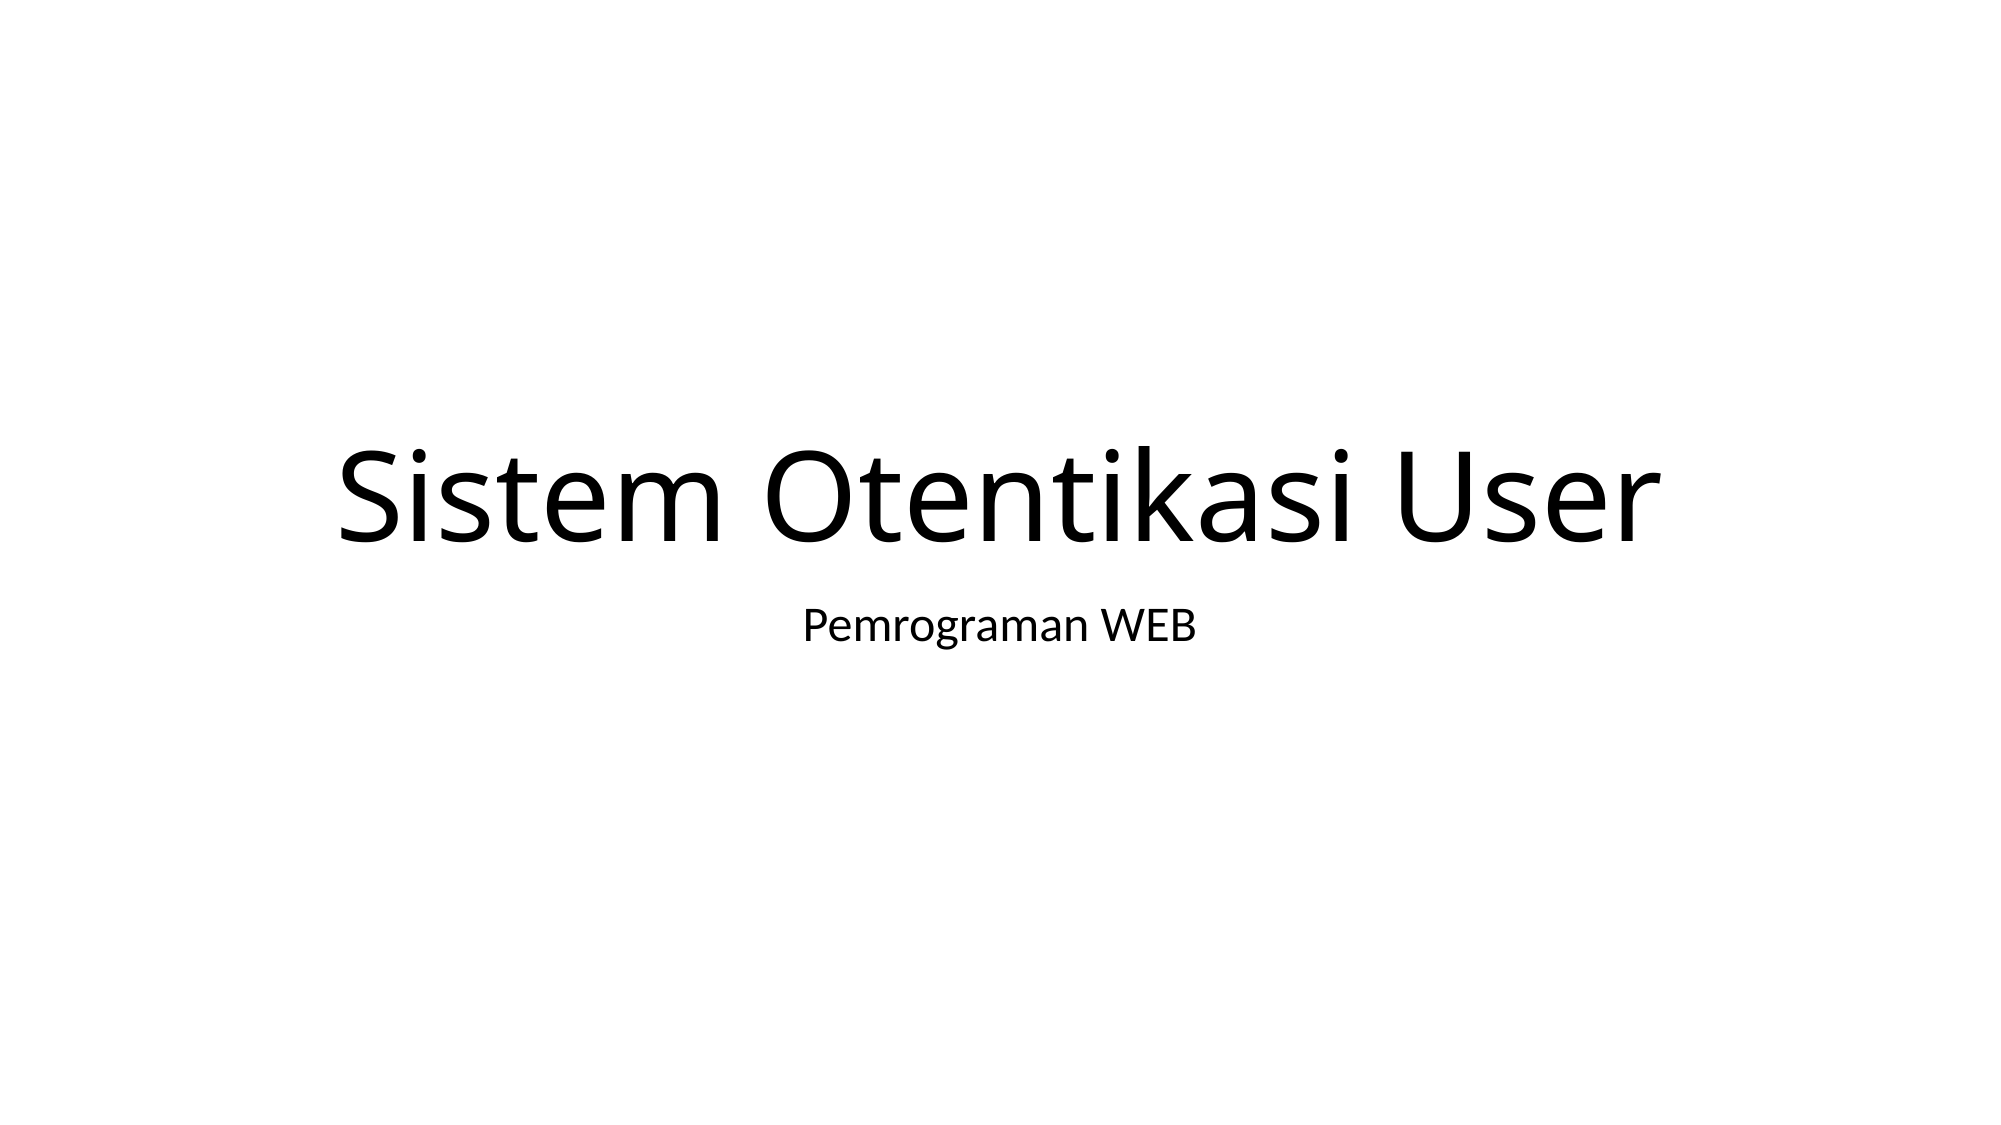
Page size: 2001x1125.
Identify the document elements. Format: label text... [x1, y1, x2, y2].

title Sistem Otentikasi User [249, 184, 1750, 576]
subtitle Pemrograman WEB [249, 590, 1750, 863]
